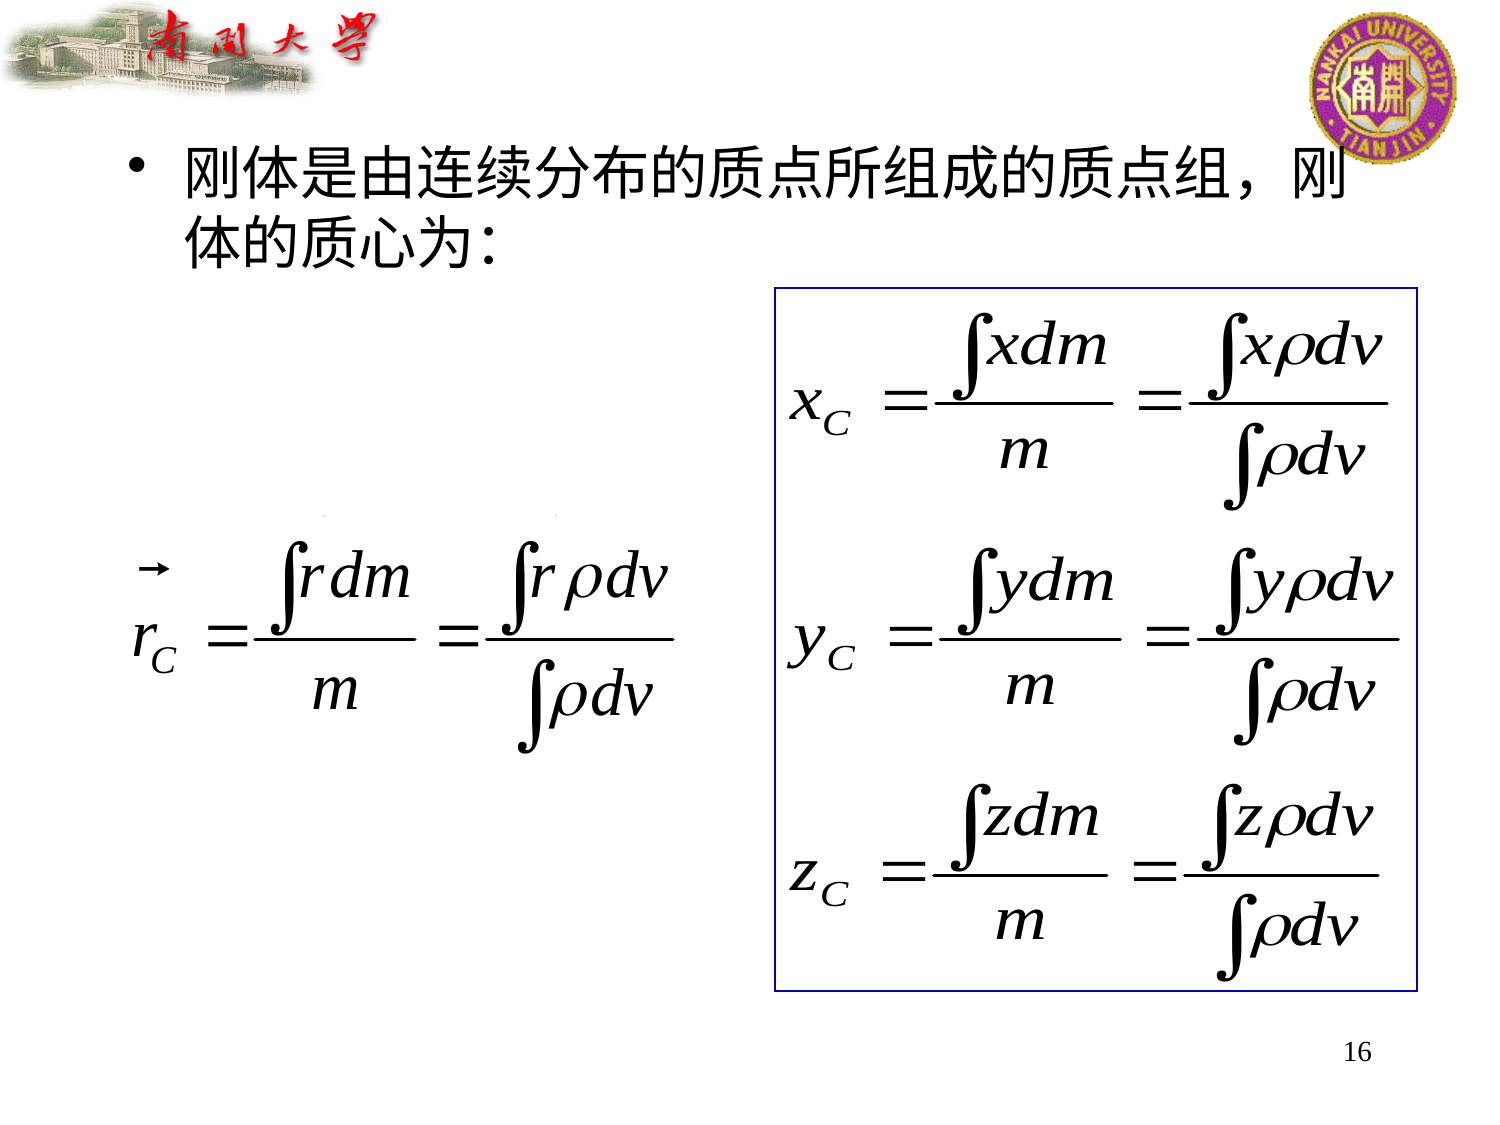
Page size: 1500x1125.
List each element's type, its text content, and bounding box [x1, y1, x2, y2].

slide_number 16 [1074, 1024, 1388, 1101]
picture [0, 0, 388, 100]
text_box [775, 288, 1417, 991]
list 刚体是由连续分布的质点所组成的质点组，刚体的质心为： [112, 128, 1388, 1001]
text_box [121, 515, 690, 764]
picture [1262, 0, 1500, 178]
